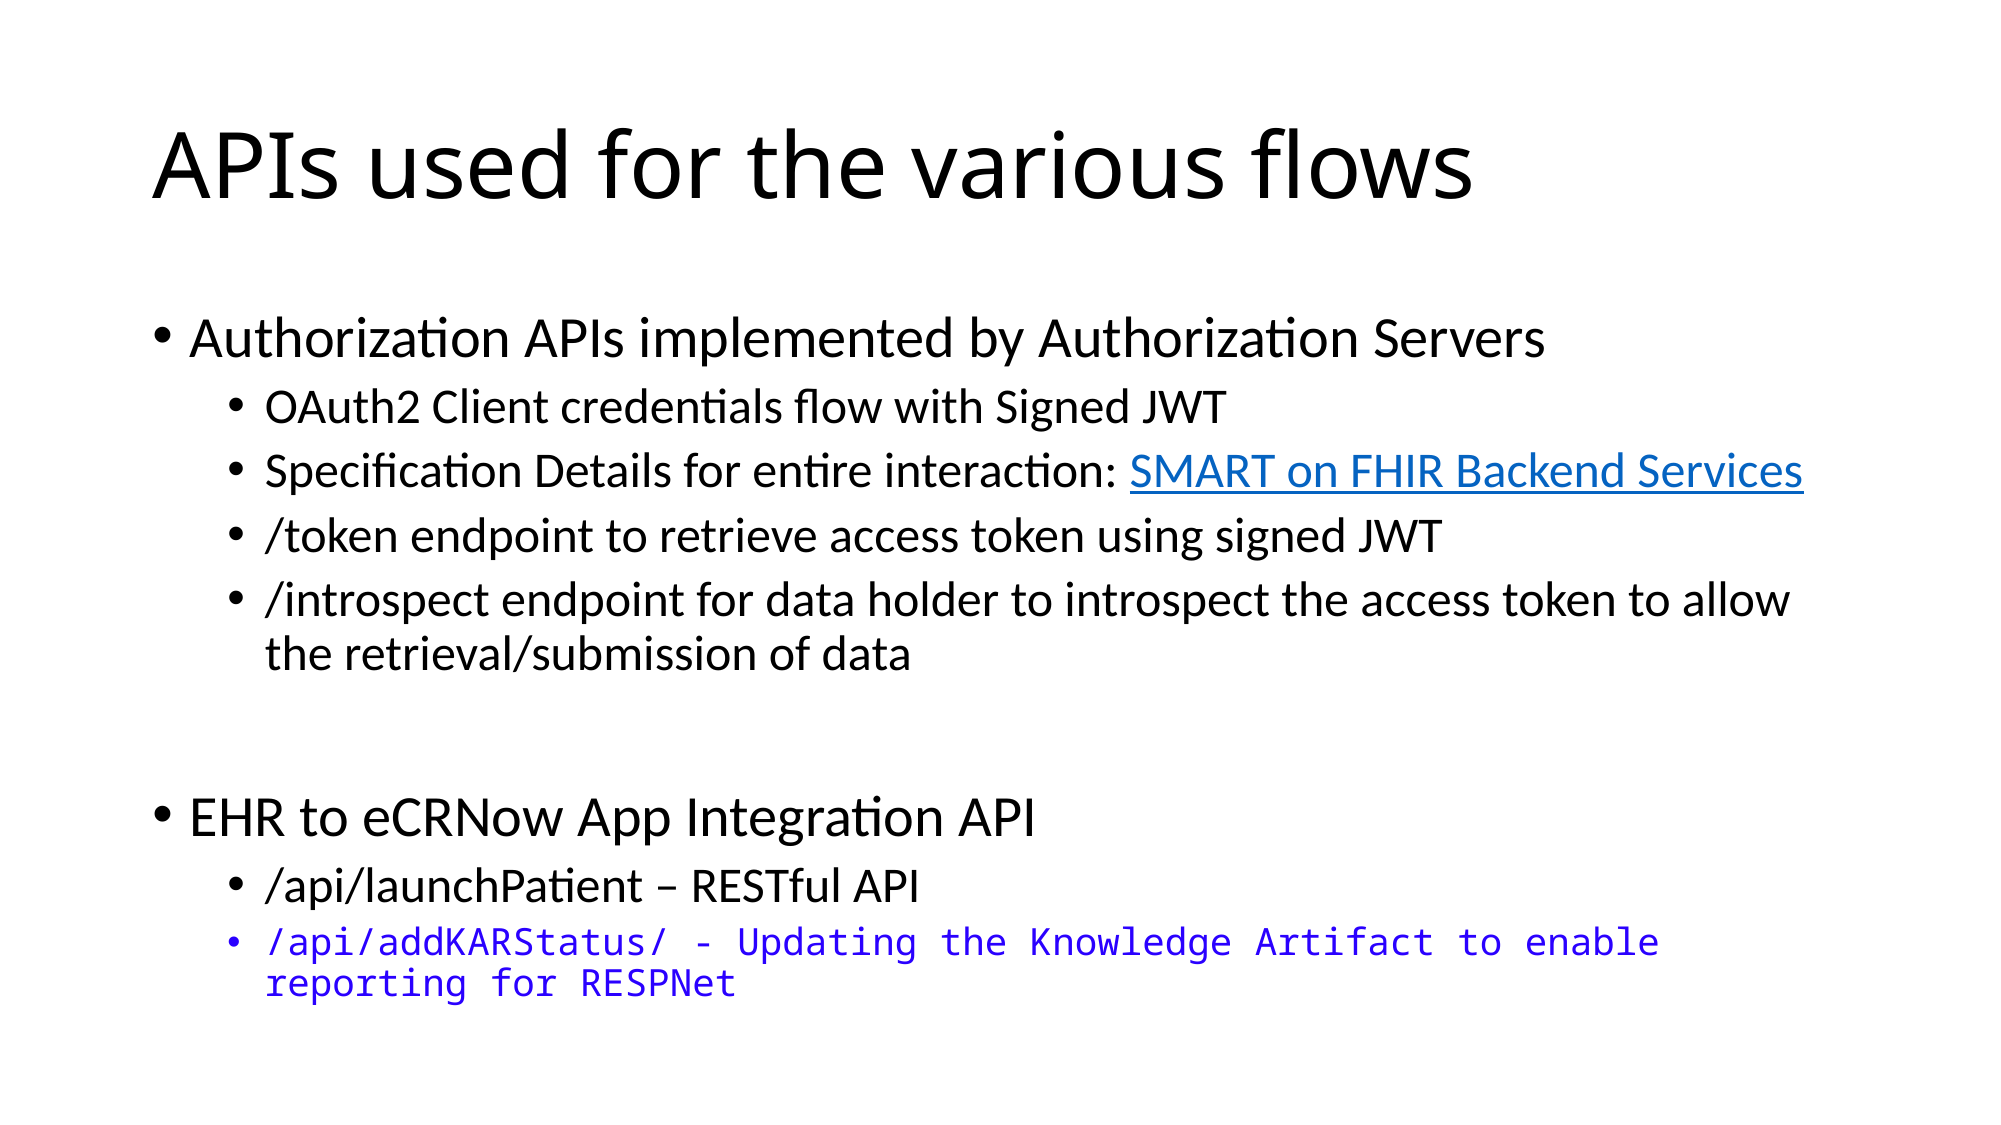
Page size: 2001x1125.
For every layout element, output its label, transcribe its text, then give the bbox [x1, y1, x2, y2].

list Authorization APIs implemented by Authorization Servers OAuth2 Client credentials flow with Signed JWT Specification Details for entire interaction: SMART on FHIR Backend Services /token endpoint to retrieve access token using signed JWT /introspect endpoint for data holder to introspect the access token to allow the retrieval/submission of data EHR to eCRNow App Integration API /api/launchPatient – RESTful API /api/addKARStatus/ - Updating the Knowledge Artifact to enable reporting for RESPNet [137, 299, 1863, 1014]
title APIs used for the various flows [137, 59, 1863, 278]
